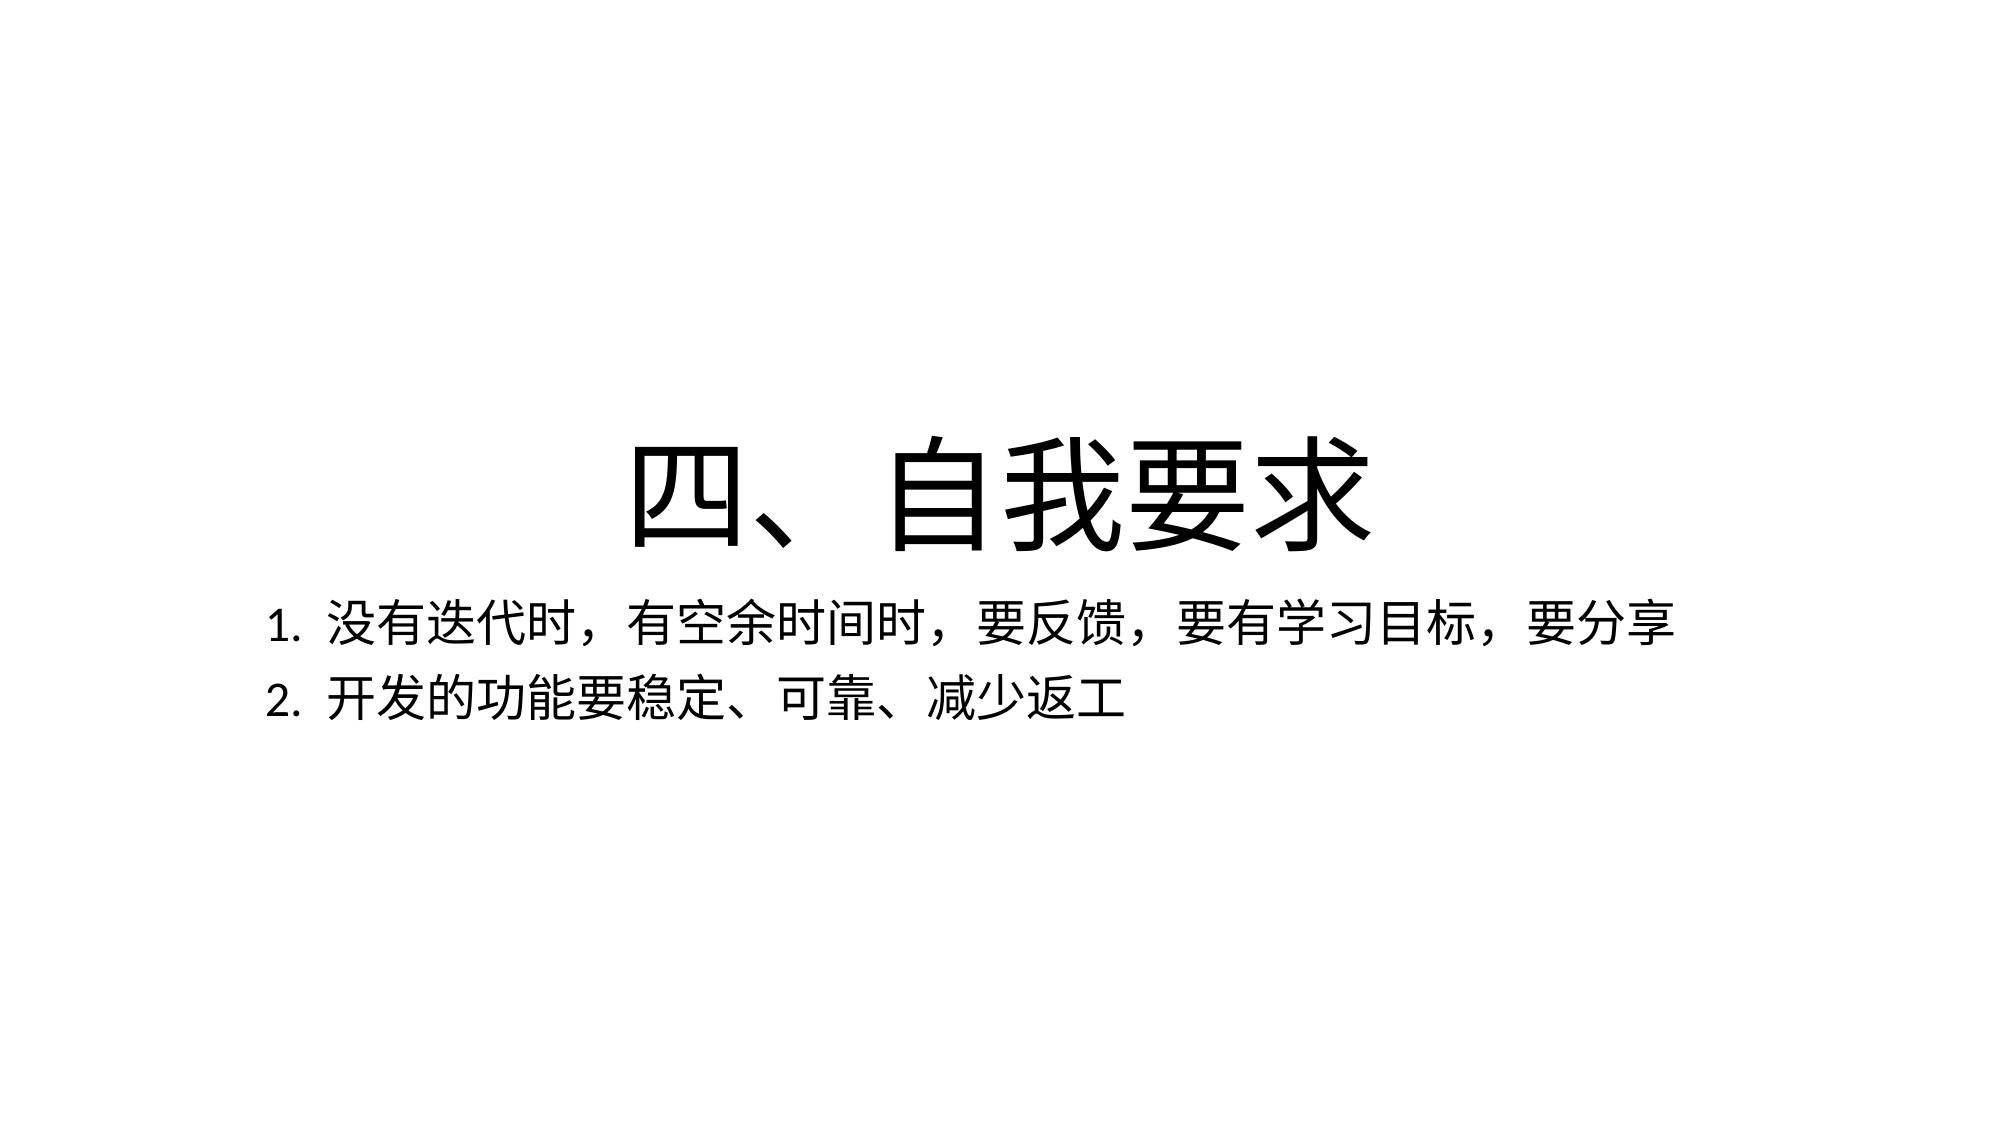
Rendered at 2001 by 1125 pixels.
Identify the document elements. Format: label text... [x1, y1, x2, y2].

subtitle 1. 没有迭代时，有空余时间时，要反馈，要有学习目标，要分享 2. 开发的功能要稳定、可靠、减少返工 [249, 590, 1750, 863]
title 四、自我要求 [249, 184, 1750, 576]
